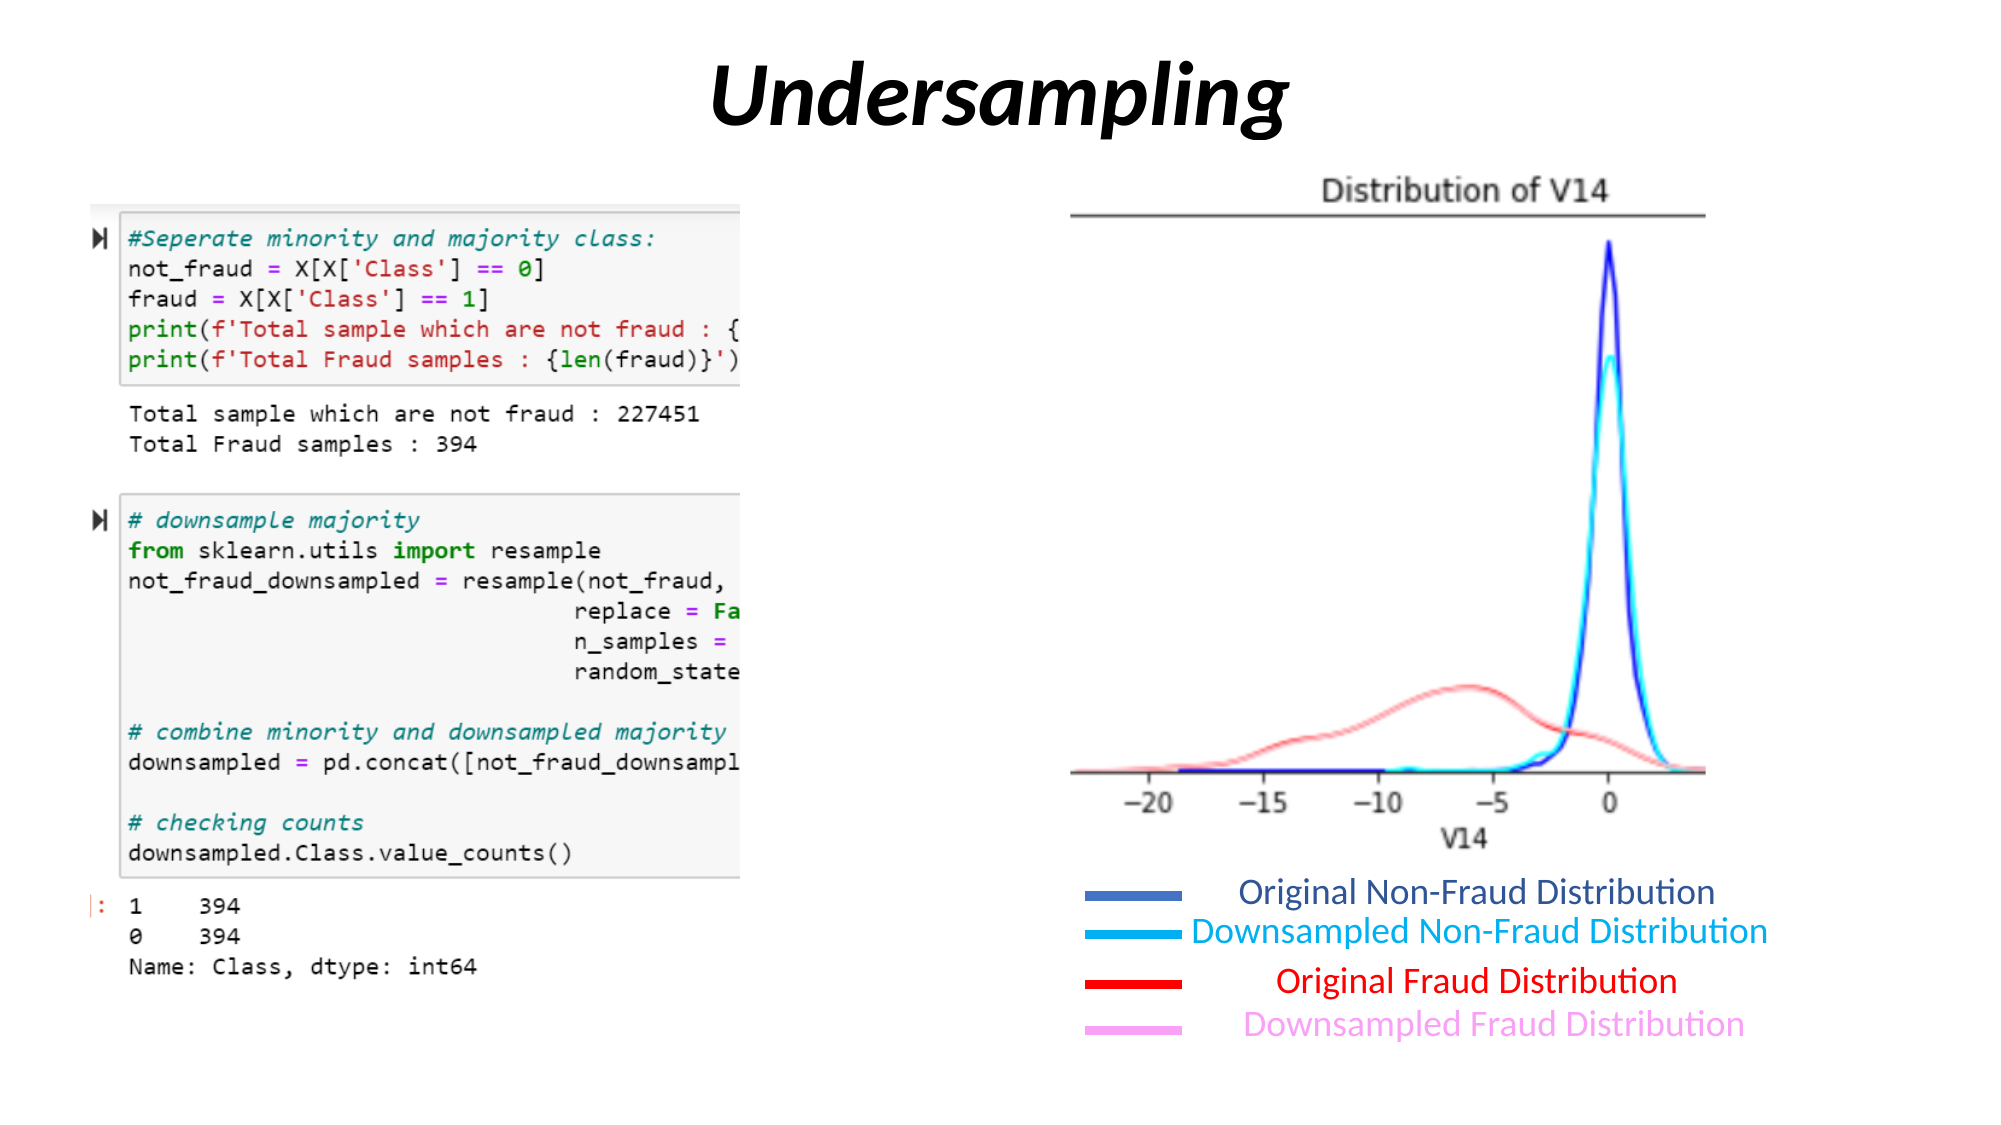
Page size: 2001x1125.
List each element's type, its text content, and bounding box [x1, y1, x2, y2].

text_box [1084, 965, 1744, 991]
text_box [1084, 919, 1814, 939]
picture [1070, 140, 1706, 915]
list [58, 204, 1863, 1097]
title Undersampling [137, 15, 1863, 176]
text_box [1084, 876, 1744, 902]
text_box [1084, 1011, 1779, 1031]
picture [90, 204, 740, 995]
